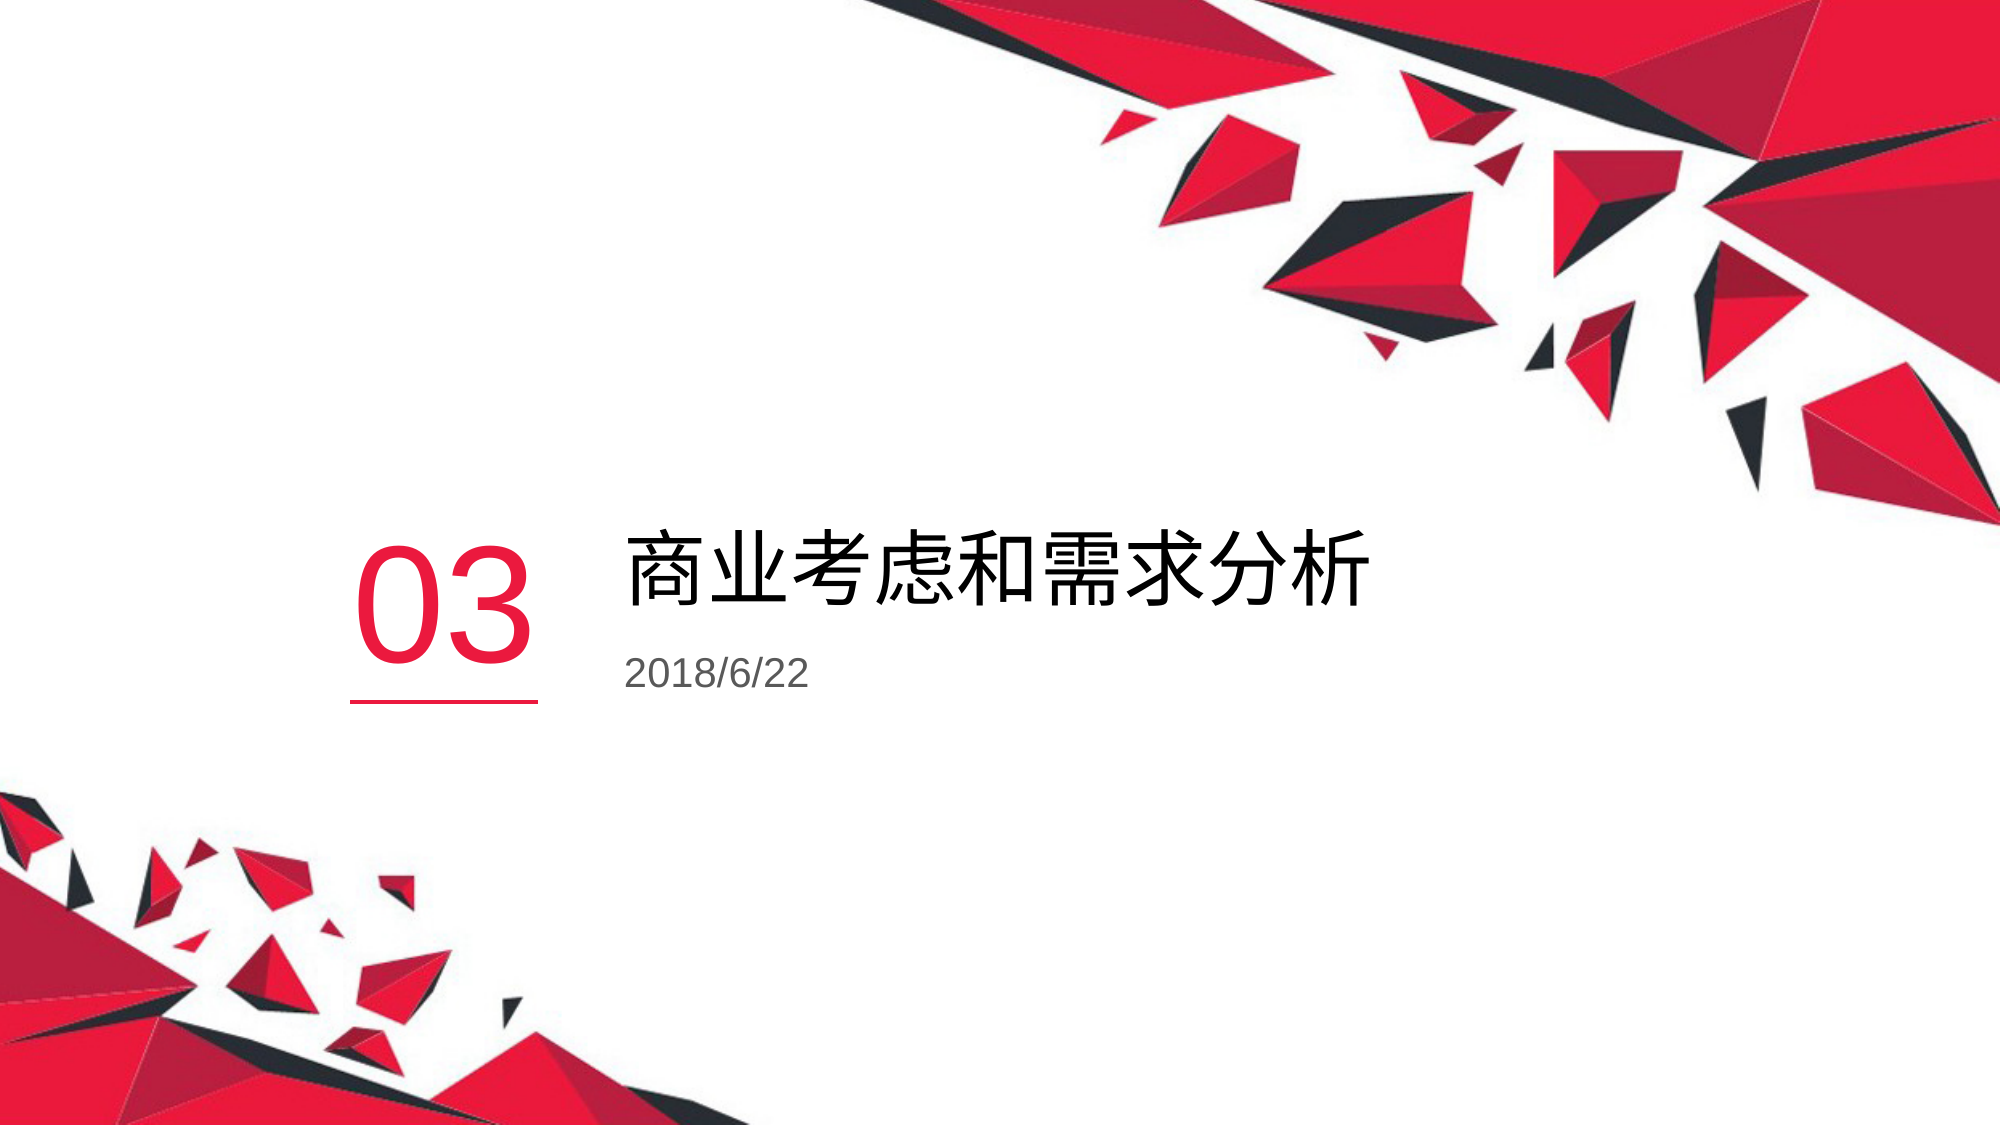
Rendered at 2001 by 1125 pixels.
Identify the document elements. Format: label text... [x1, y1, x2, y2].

list 2018/6/22 [608, 628, 1615, 705]
text_box 03 [326, 487, 564, 704]
picture [0, 0, 2000, 1125]
title 商业考虑和需求分析 [608, 487, 1615, 625]
